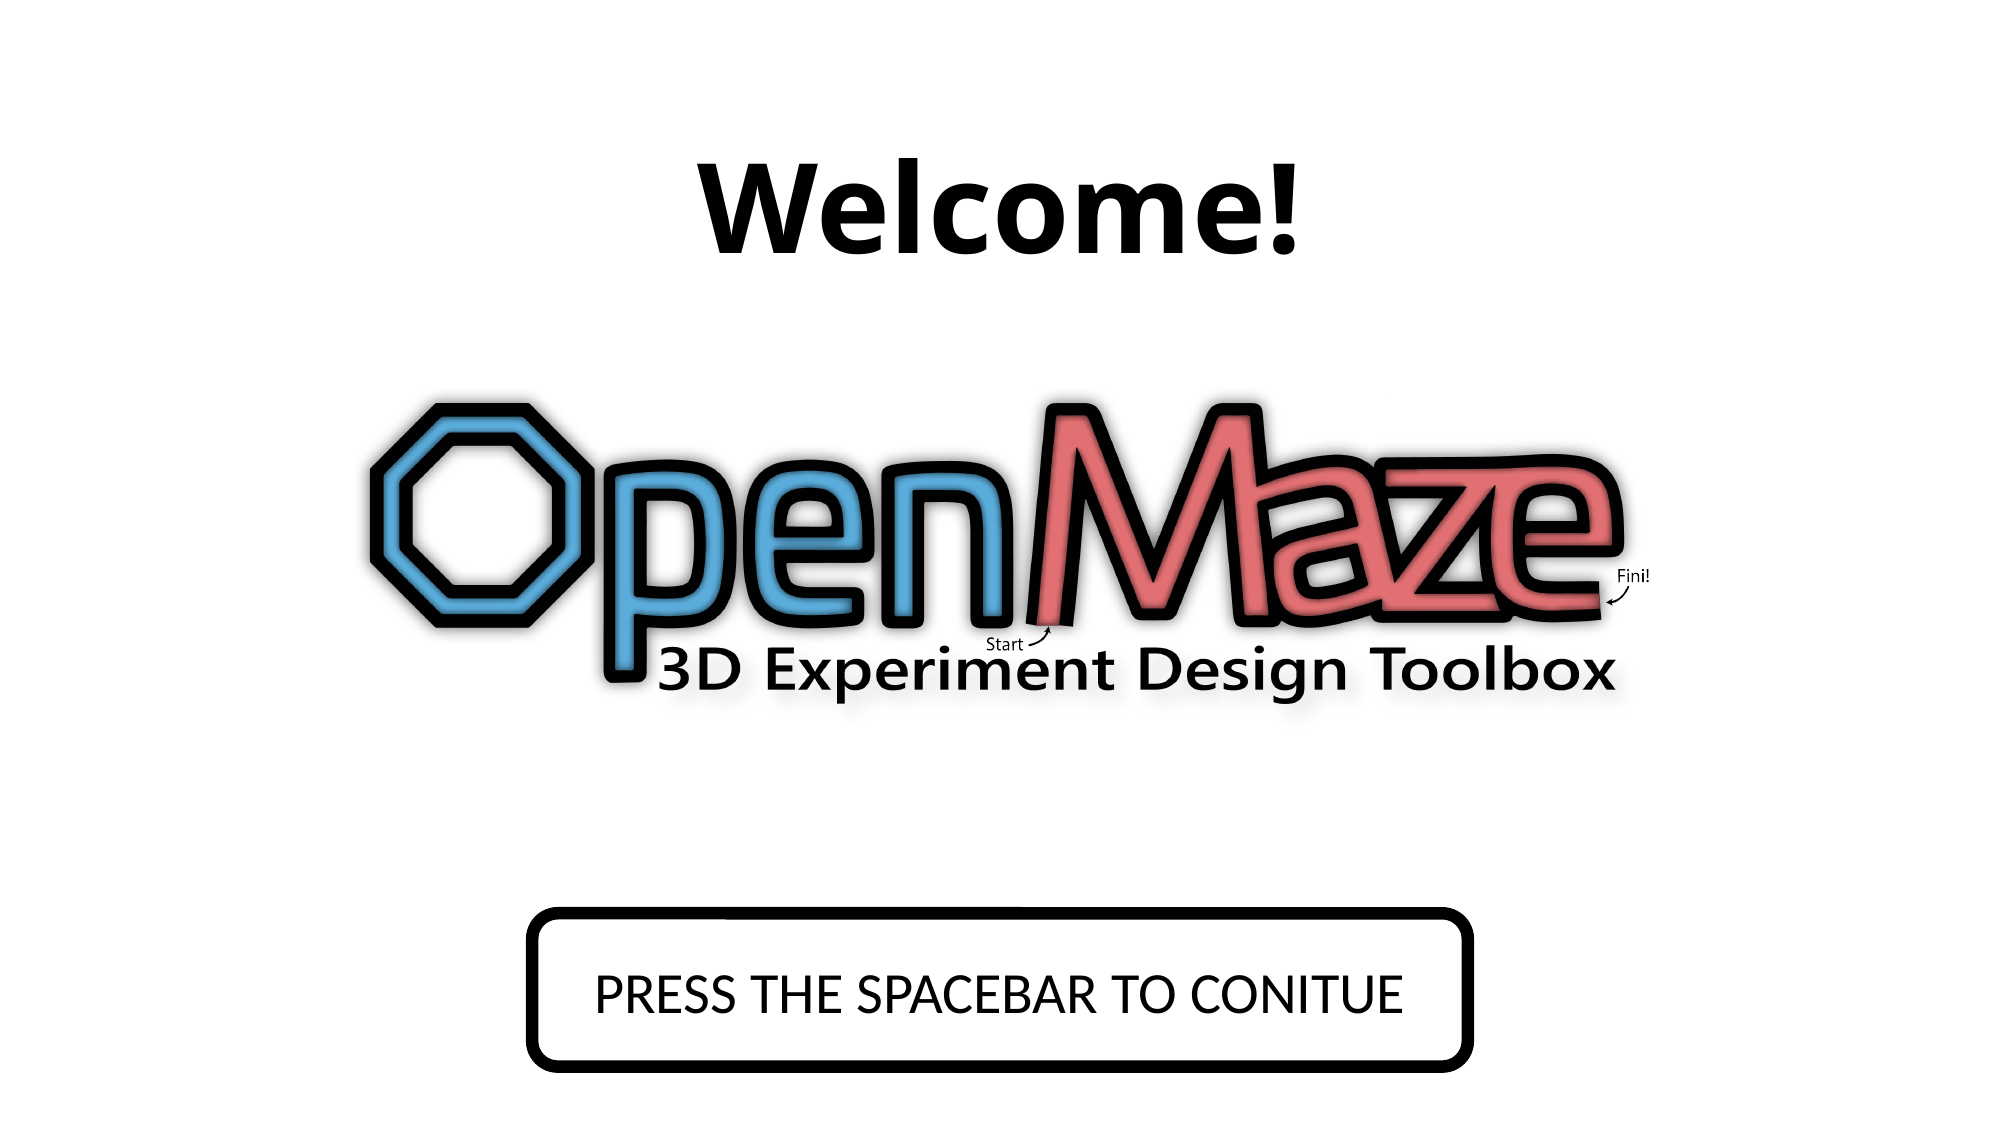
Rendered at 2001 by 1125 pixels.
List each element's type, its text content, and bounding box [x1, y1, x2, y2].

title Welcome! [162, 122, 1838, 289]
picture [347, 381, 1653, 744]
text_box PRESS THE SPACEBAR TO CONITUE [531, 912, 1469, 1068]
